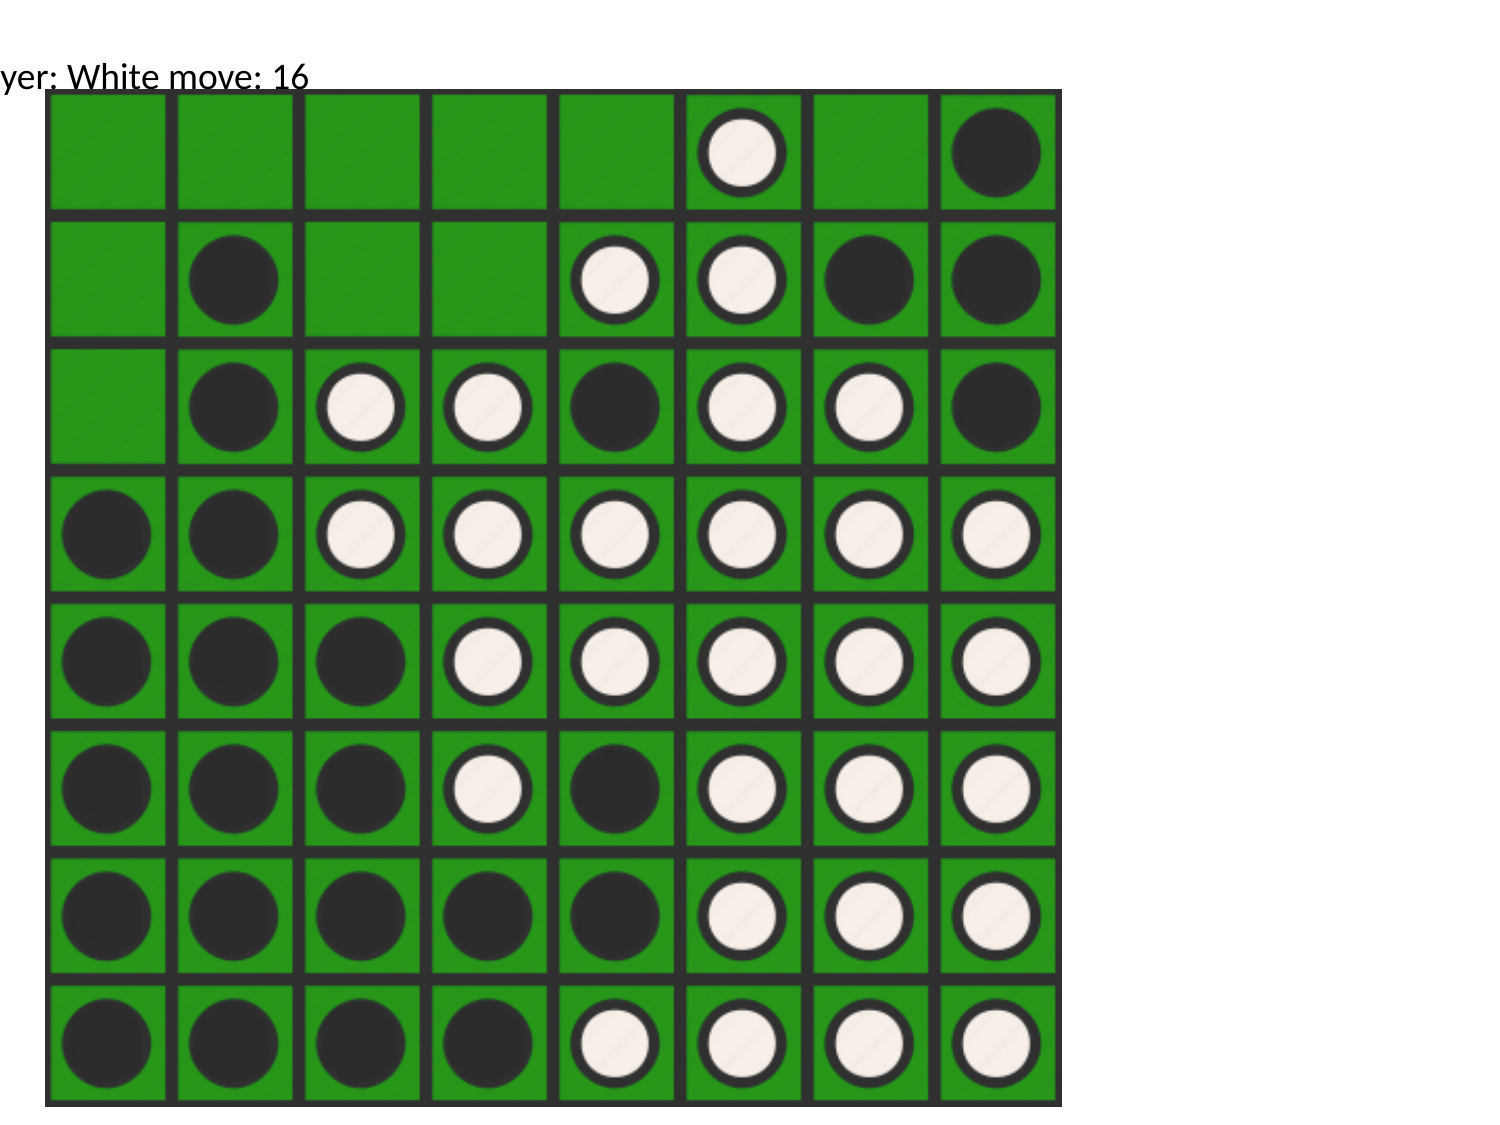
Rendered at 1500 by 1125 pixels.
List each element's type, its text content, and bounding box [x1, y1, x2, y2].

text_box turn: 50 player: White move: 16 [0, 44, 325, 105]
picture [44, 89, 1062, 1107]
